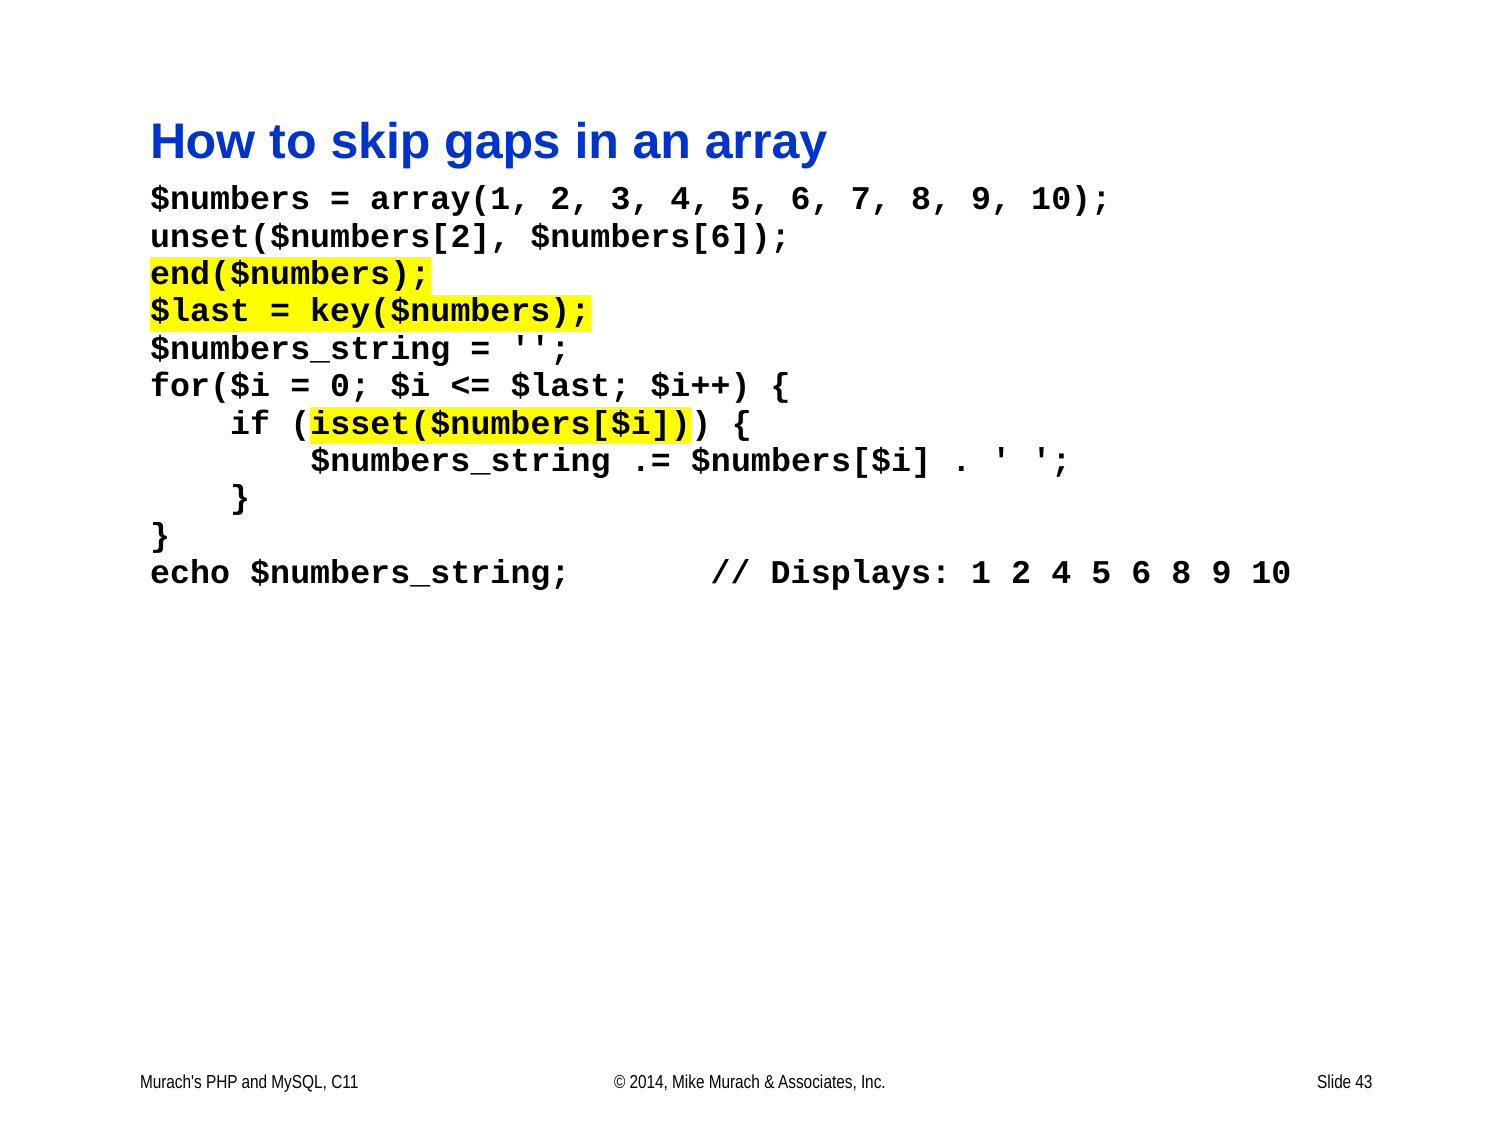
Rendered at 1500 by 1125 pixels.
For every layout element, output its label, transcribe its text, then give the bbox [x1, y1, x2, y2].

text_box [149, 112, 1128, 171]
slide_number Slide 43 [1074, 1025, 1388, 1100]
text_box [149, 182, 1352, 688]
slide_number Murach's PHP and MySQL, C11 [125, 1025, 450, 1100]
footer © 2014, Mike Murach & Associates, Inc. [474, 1025, 1025, 1100]
